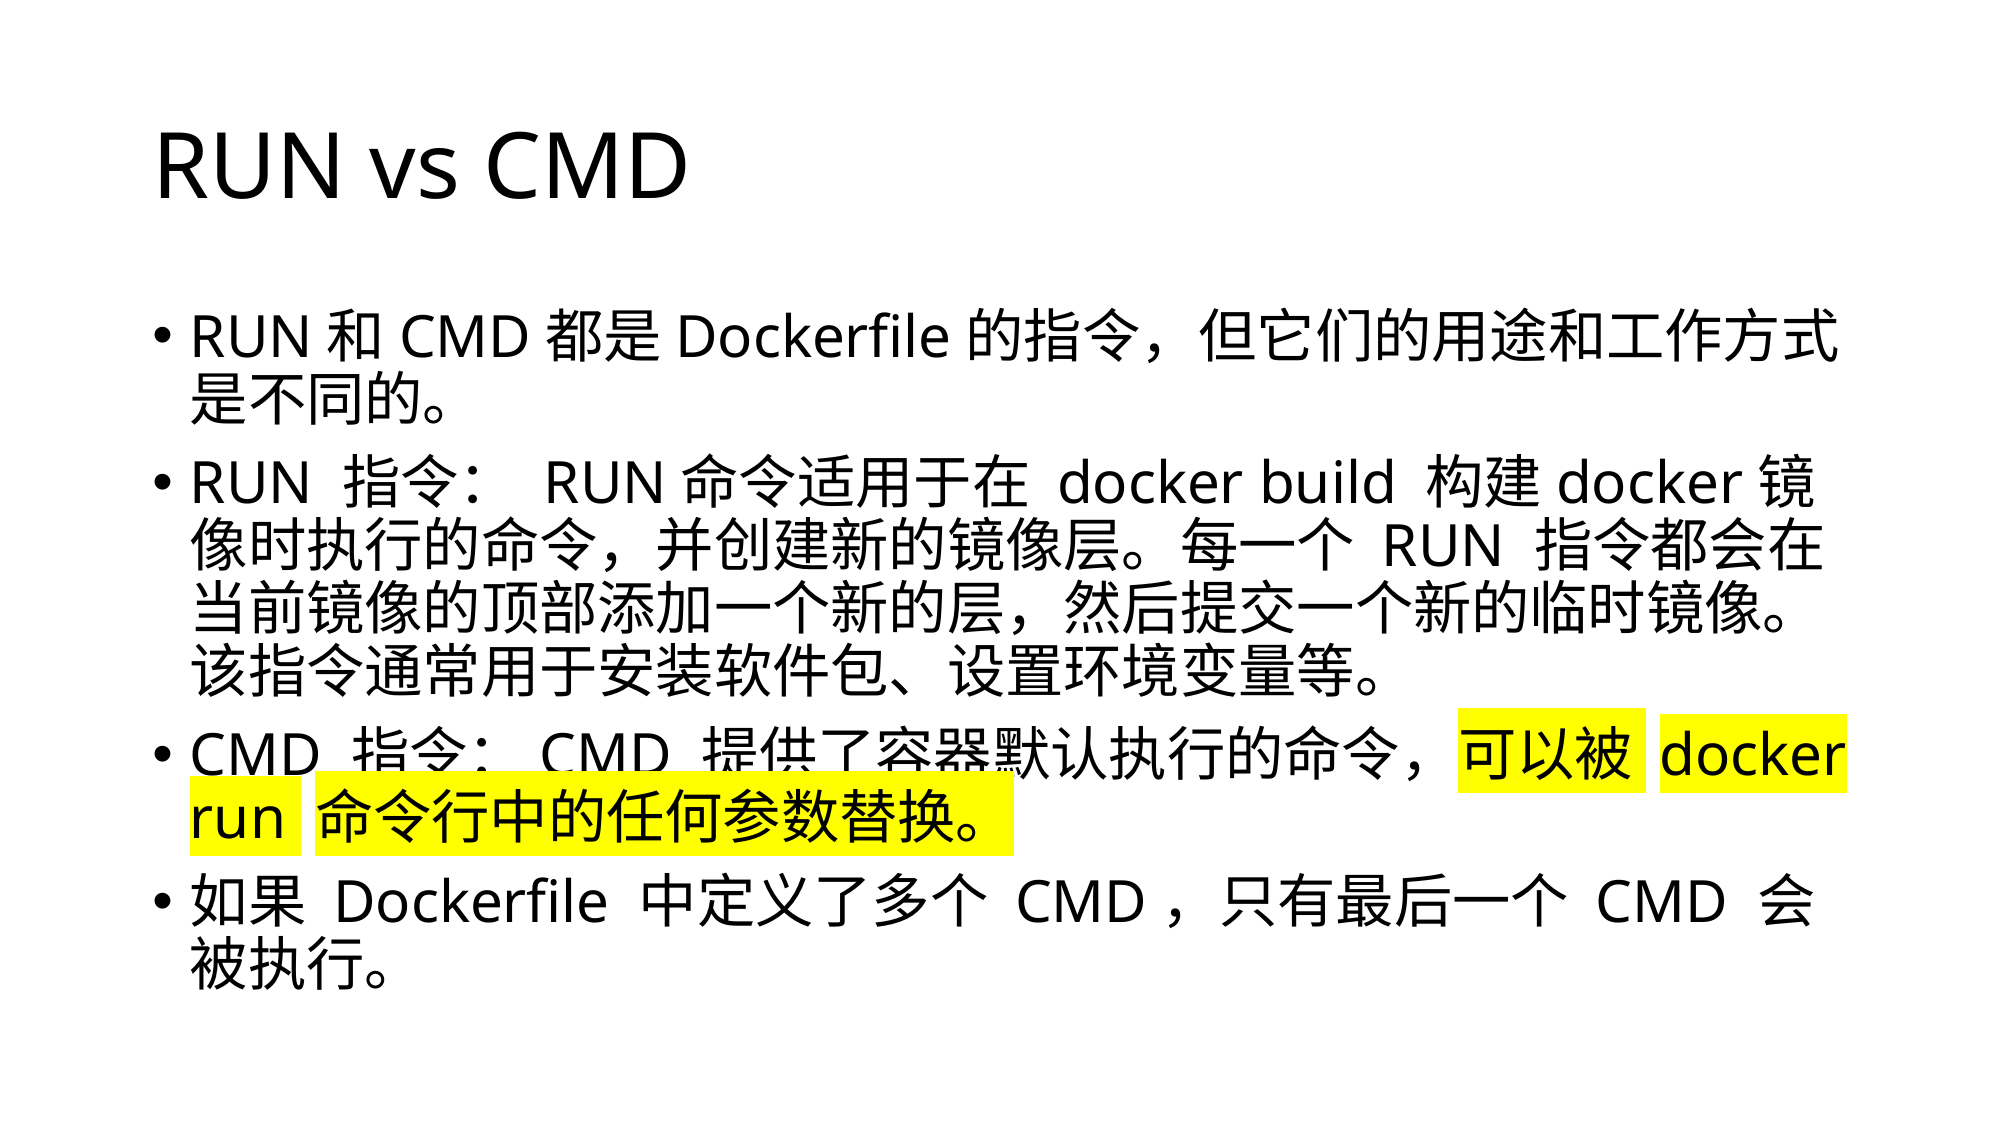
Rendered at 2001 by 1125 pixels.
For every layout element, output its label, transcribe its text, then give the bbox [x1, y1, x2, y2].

list RUN和CMD都是Dockerfile的指令，但它们的用途和工作方式是不同的。 RUN 指令： RUN命令适用于在 docker build 构建docker镜像时执行的命令，并创建新的镜像层。每一个 RUN 指令都会在当前镜像的顶部添加一个新的层，然后提交一个新的临时镜像。该指令通常用于安装软件包、设置环境变量等。 CMD 指令：CMD 提供了容器默认执行的命令，可以被 docker run 命令行中的任何参数替换。 如果 Dockerfile 中定义了多个 CMD，只有最后一个 CMD 会被执行。 [137, 299, 1863, 1014]
title RUN vs CMD [137, 59, 1863, 278]
